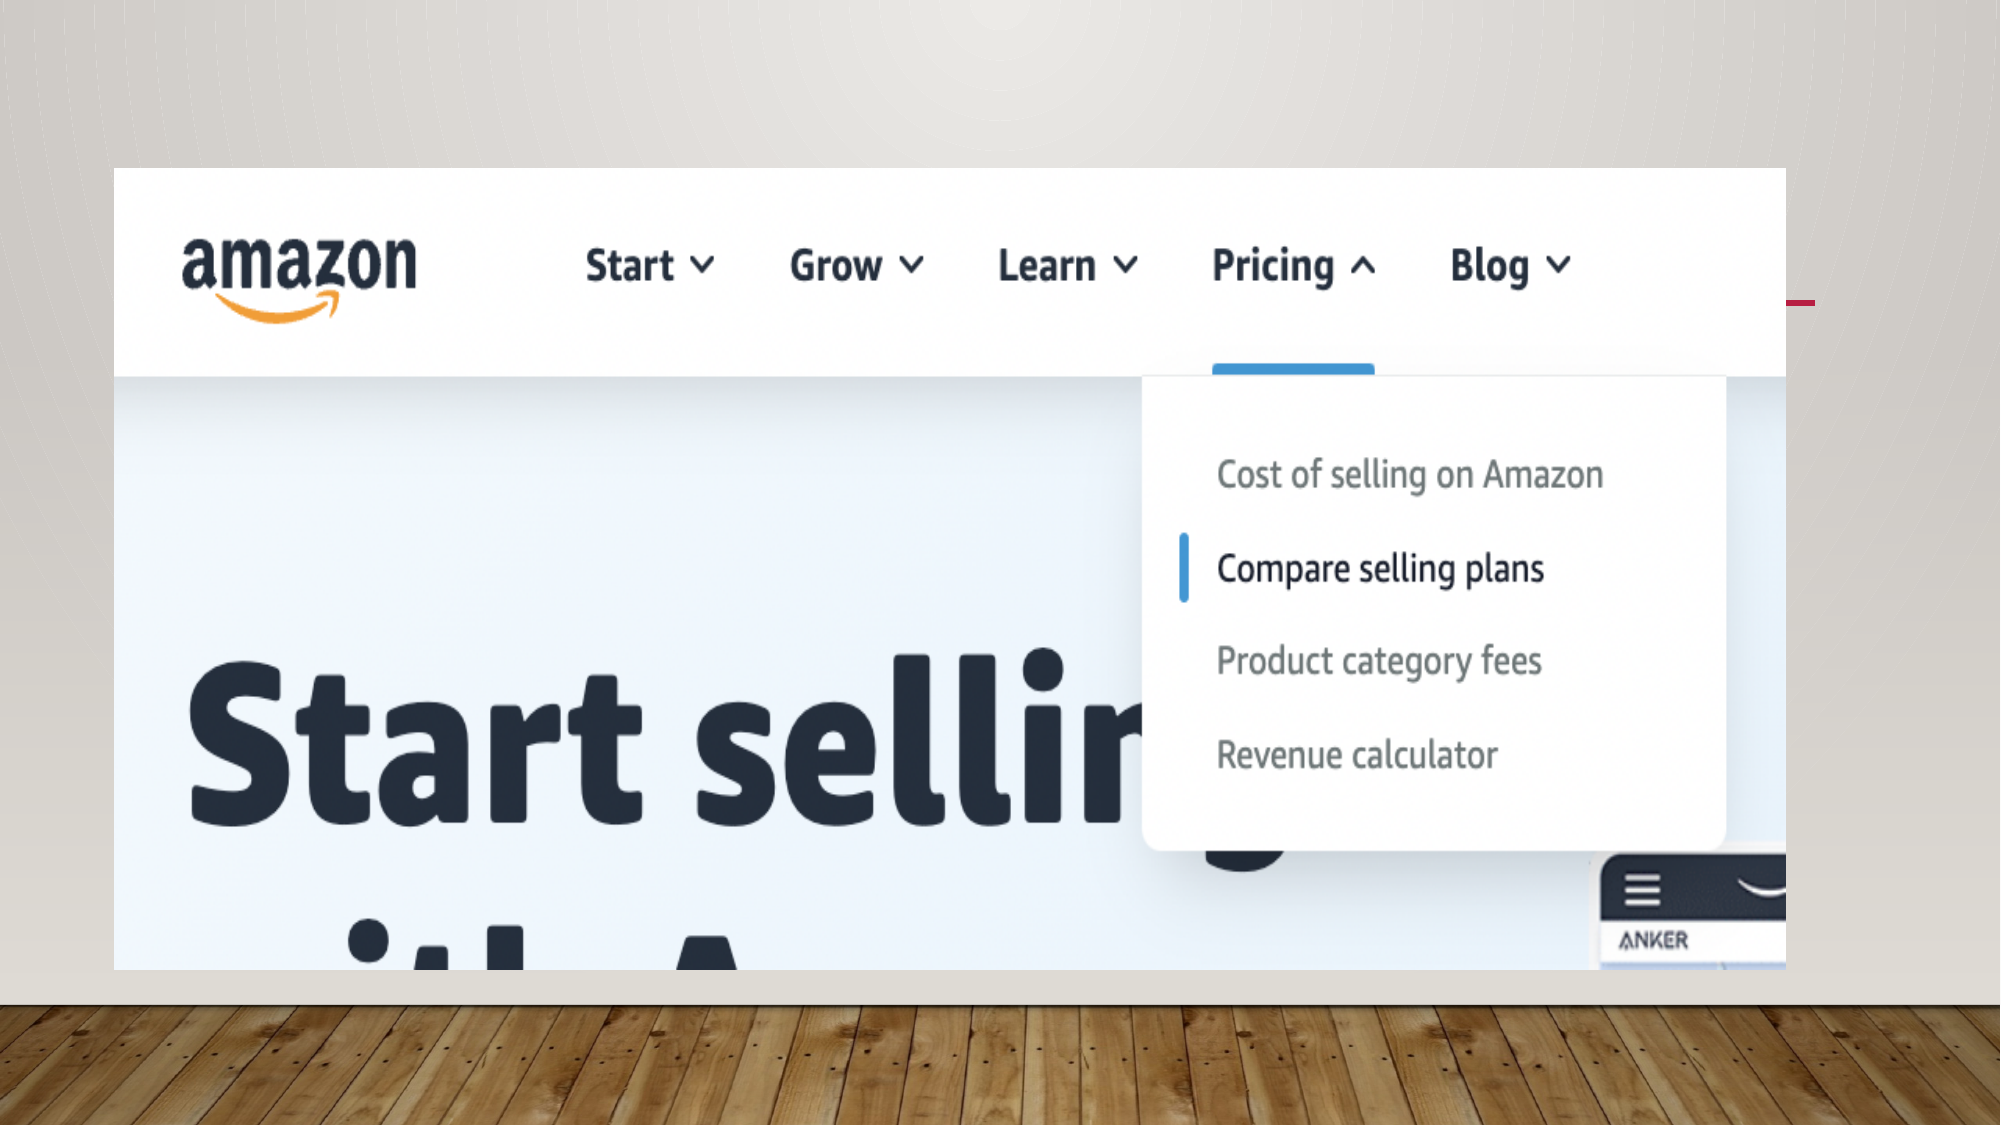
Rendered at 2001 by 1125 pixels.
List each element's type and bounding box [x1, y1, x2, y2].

picture [0, 1005, 2000, 1125]
list [113, 168, 1787, 971]
